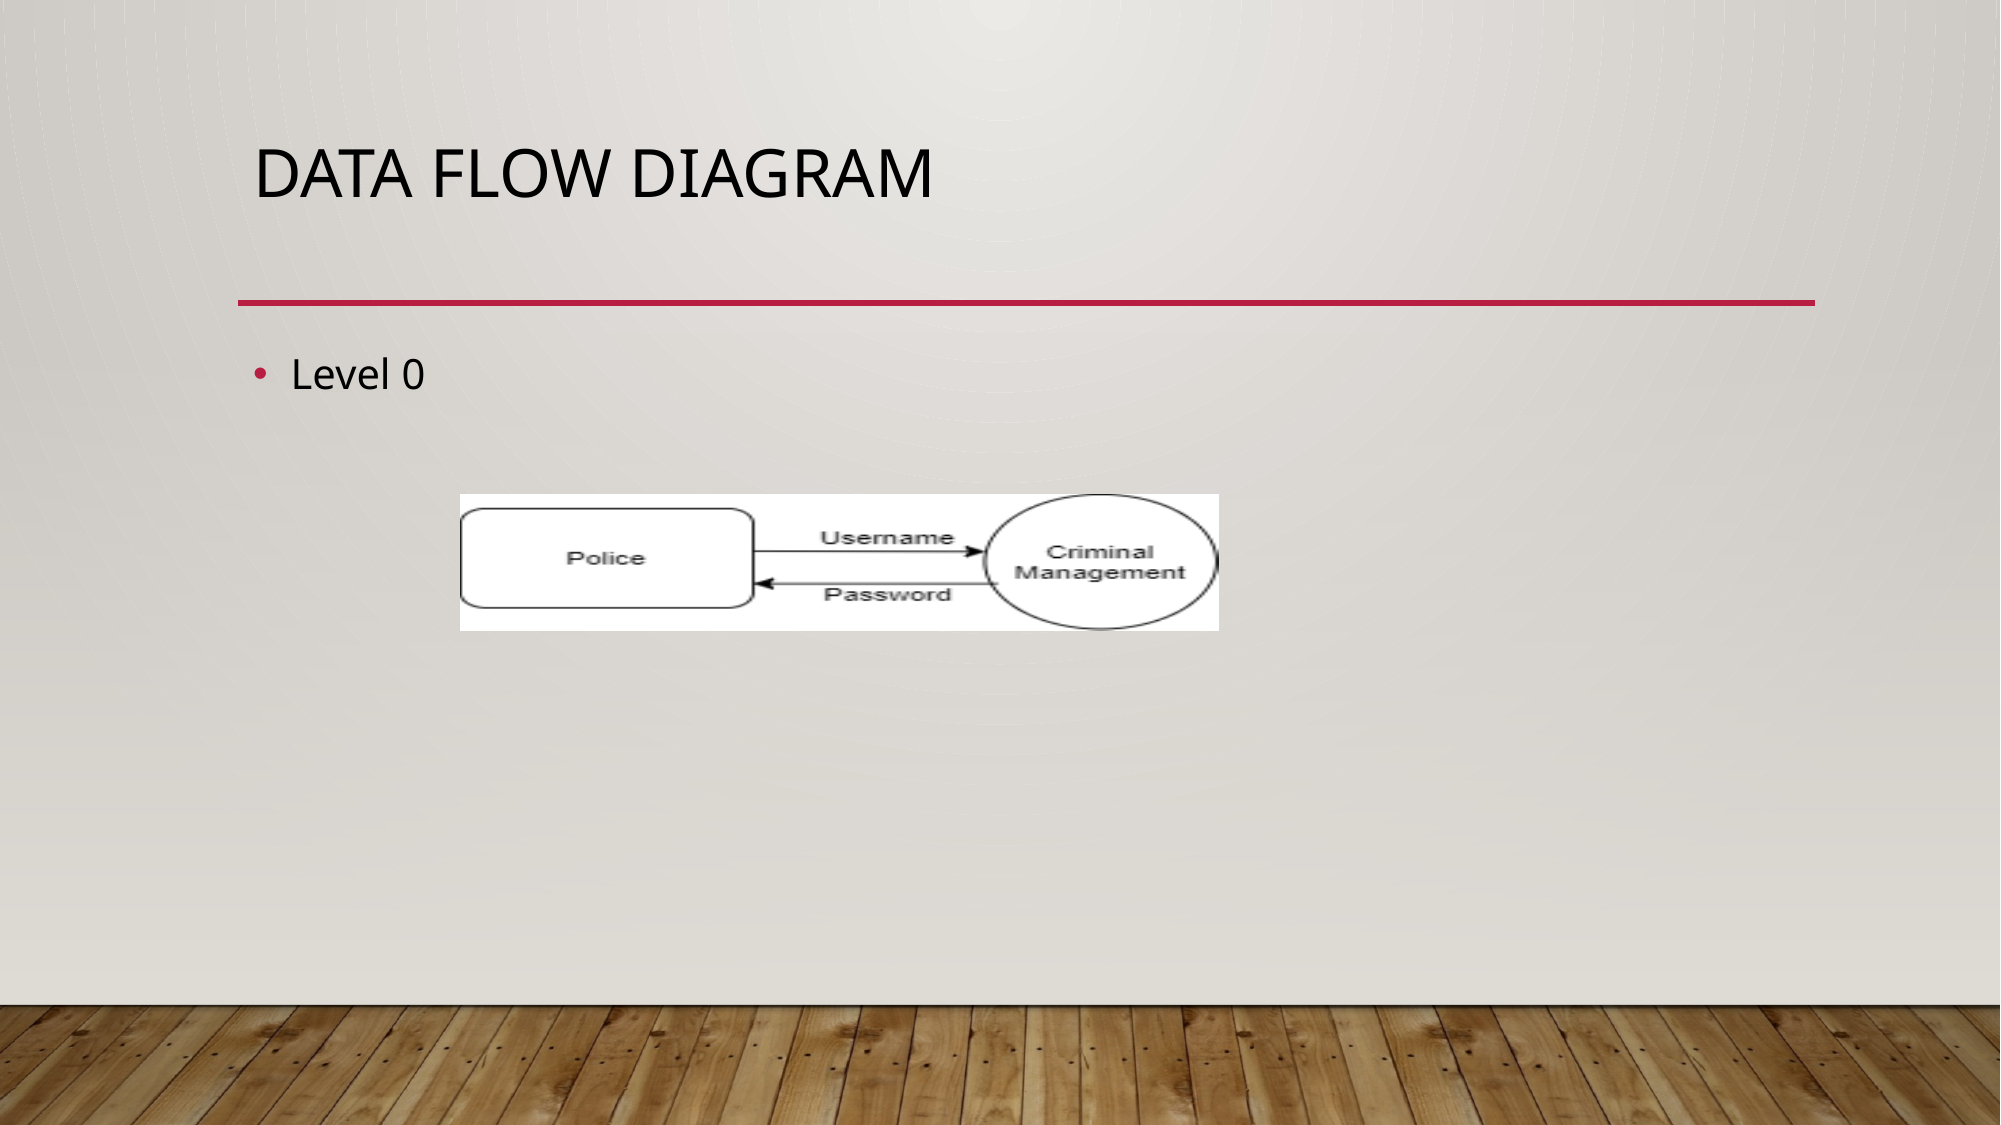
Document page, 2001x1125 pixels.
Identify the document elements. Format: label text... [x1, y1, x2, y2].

picture [460, 494, 1219, 631]
list Level 0 [238, 330, 1814, 897]
title Data Flow Diagram [238, 131, 1814, 305]
picture [0, 1005, 2000, 1125]
